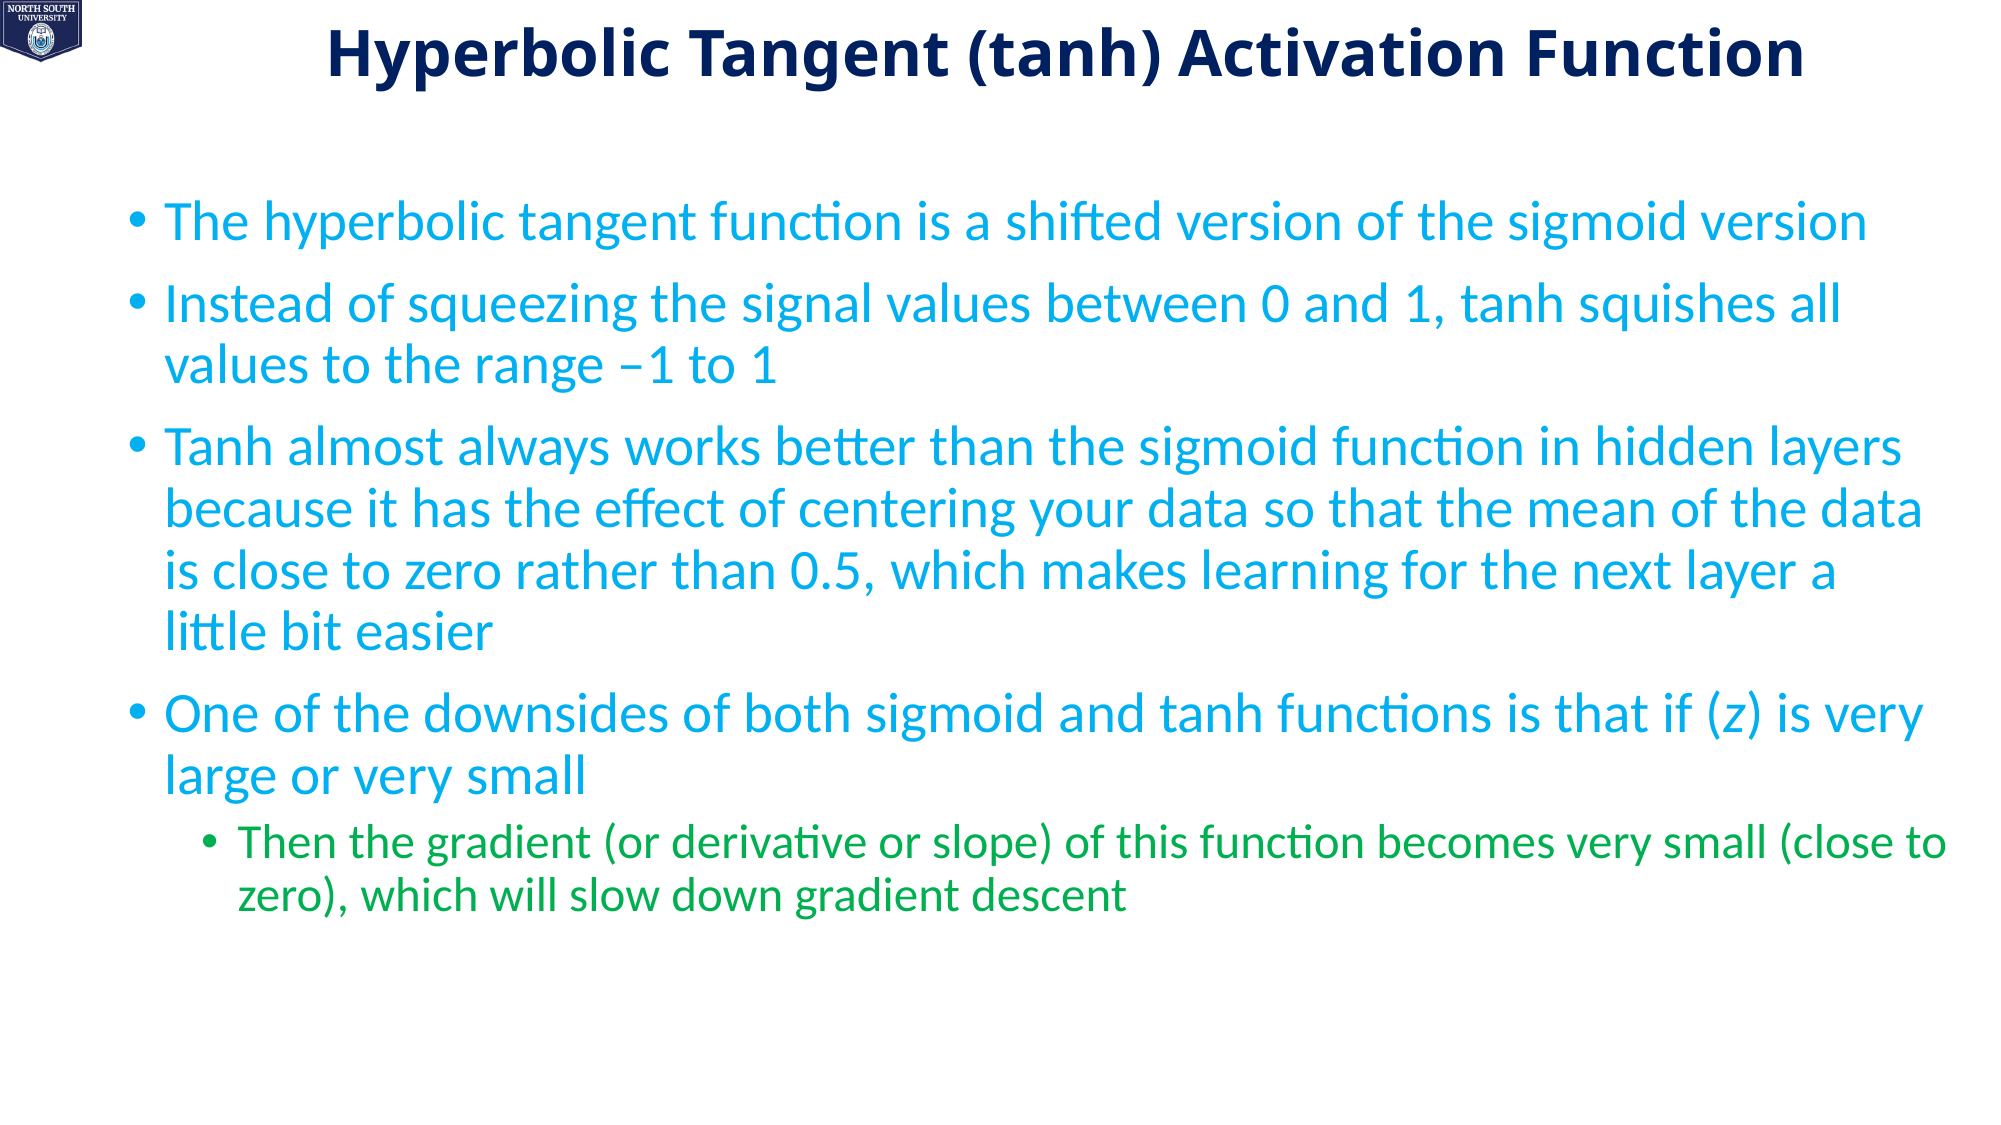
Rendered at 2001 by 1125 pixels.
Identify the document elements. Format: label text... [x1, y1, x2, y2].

list The hyperbolic tangent function is a shifted version of the sigmoid version Instead of squeezing the signal values between 0 and 1, tanh squishes all values to the range –1 to 1 Tanh almost always works better than the sigmoid function in hidden layers because it has the effect of centering your data so that the mean of the data is close to zero rather than 0.5, which makes learning for the next layer a little bit easier One of the downsides of both sigmoid and tanh functions is that if (z) is very large or very small Then the gradient (or derivative or slope) of this function becomes very small (close to zero), which will slow down gradient descent [112, 183, 1970, 1043]
title Hyperbolic Tangent (tanh) Activation Function [204, 12, 1930, 100]
picture [0, 0, 82, 65]
